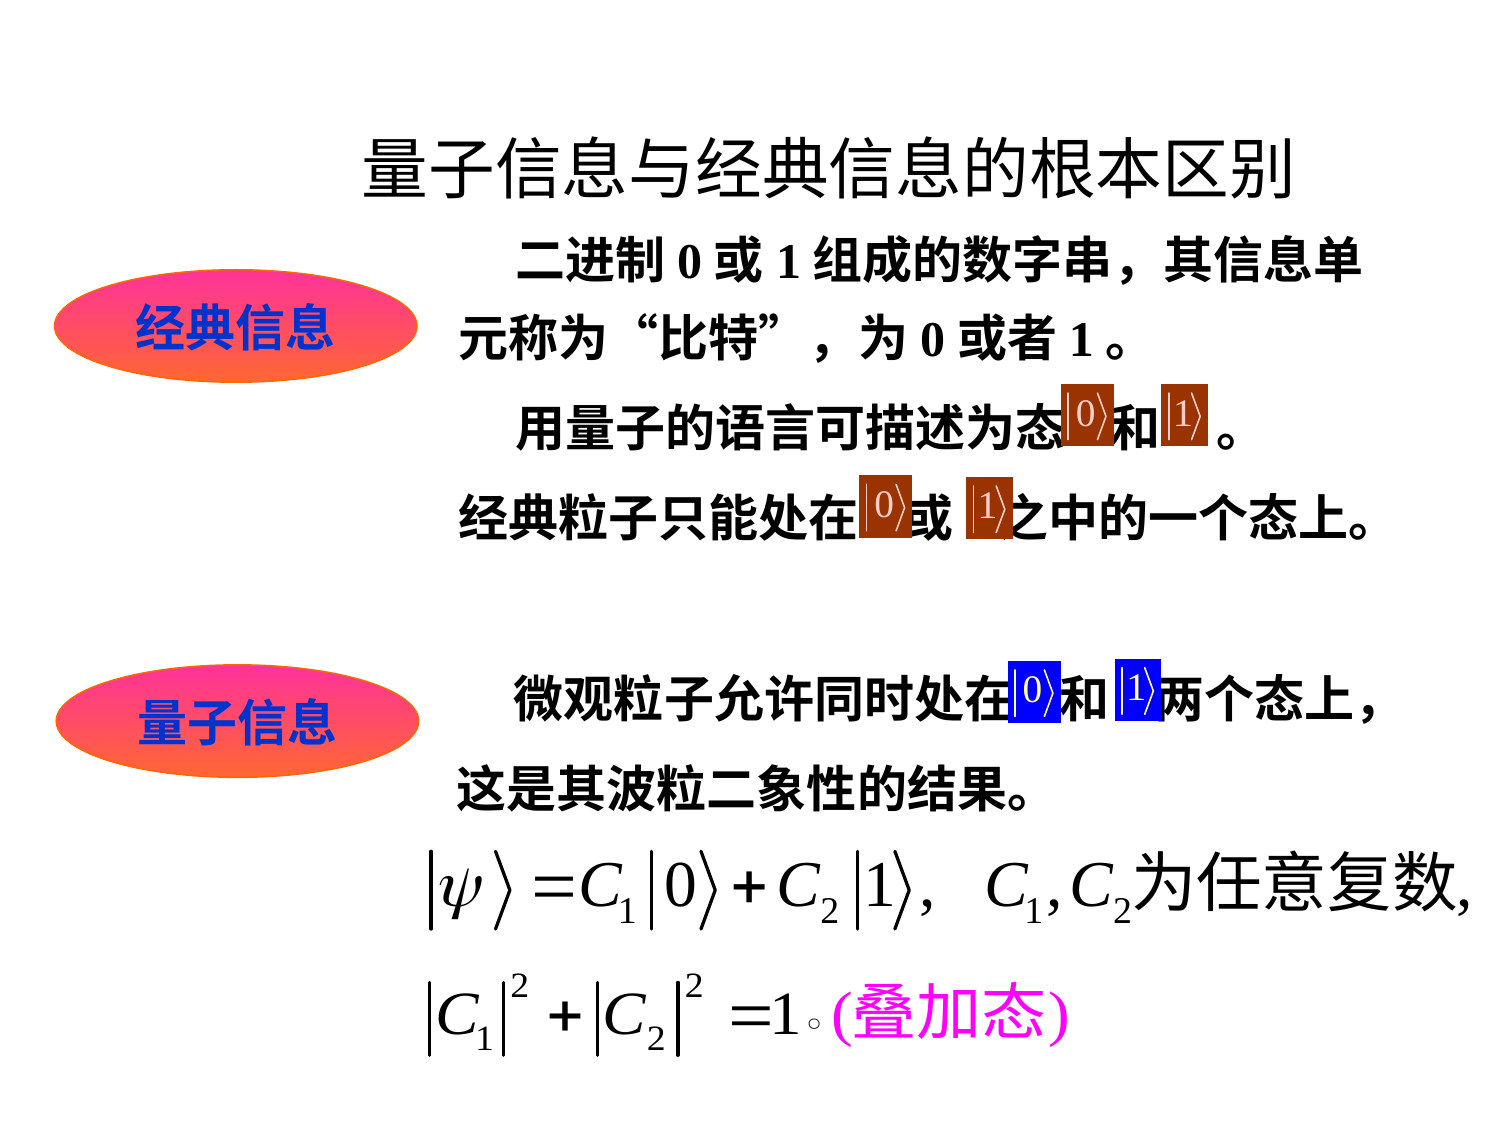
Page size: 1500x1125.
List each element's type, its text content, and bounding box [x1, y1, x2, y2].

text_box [1007, 660, 1061, 724]
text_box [1114, 658, 1162, 722]
text_box 微观粒子允许同时处在 和 两个态上，这是其波粒二象性的结果。 [442, 630, 1395, 826]
text_box 经典信息 [54, 269, 417, 383]
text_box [859, 474, 913, 538]
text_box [418, 835, 1482, 945]
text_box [416, 957, 1080, 1071]
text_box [1060, 383, 1115, 447]
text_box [1161, 383, 1209, 447]
text_box 量子信息与经典信息的根本区别 [346, 119, 1372, 208]
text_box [965, 476, 1014, 540]
text_box 量子信息 [56, 664, 419, 778]
text_box 二进制0或1组成的数字串，其信息单元称为“比特”，为0或者1。 用量子的语言可描述为态 和 。 经典粒子只能处在 或 之中的一个态上。 [443, 202, 1409, 555]
